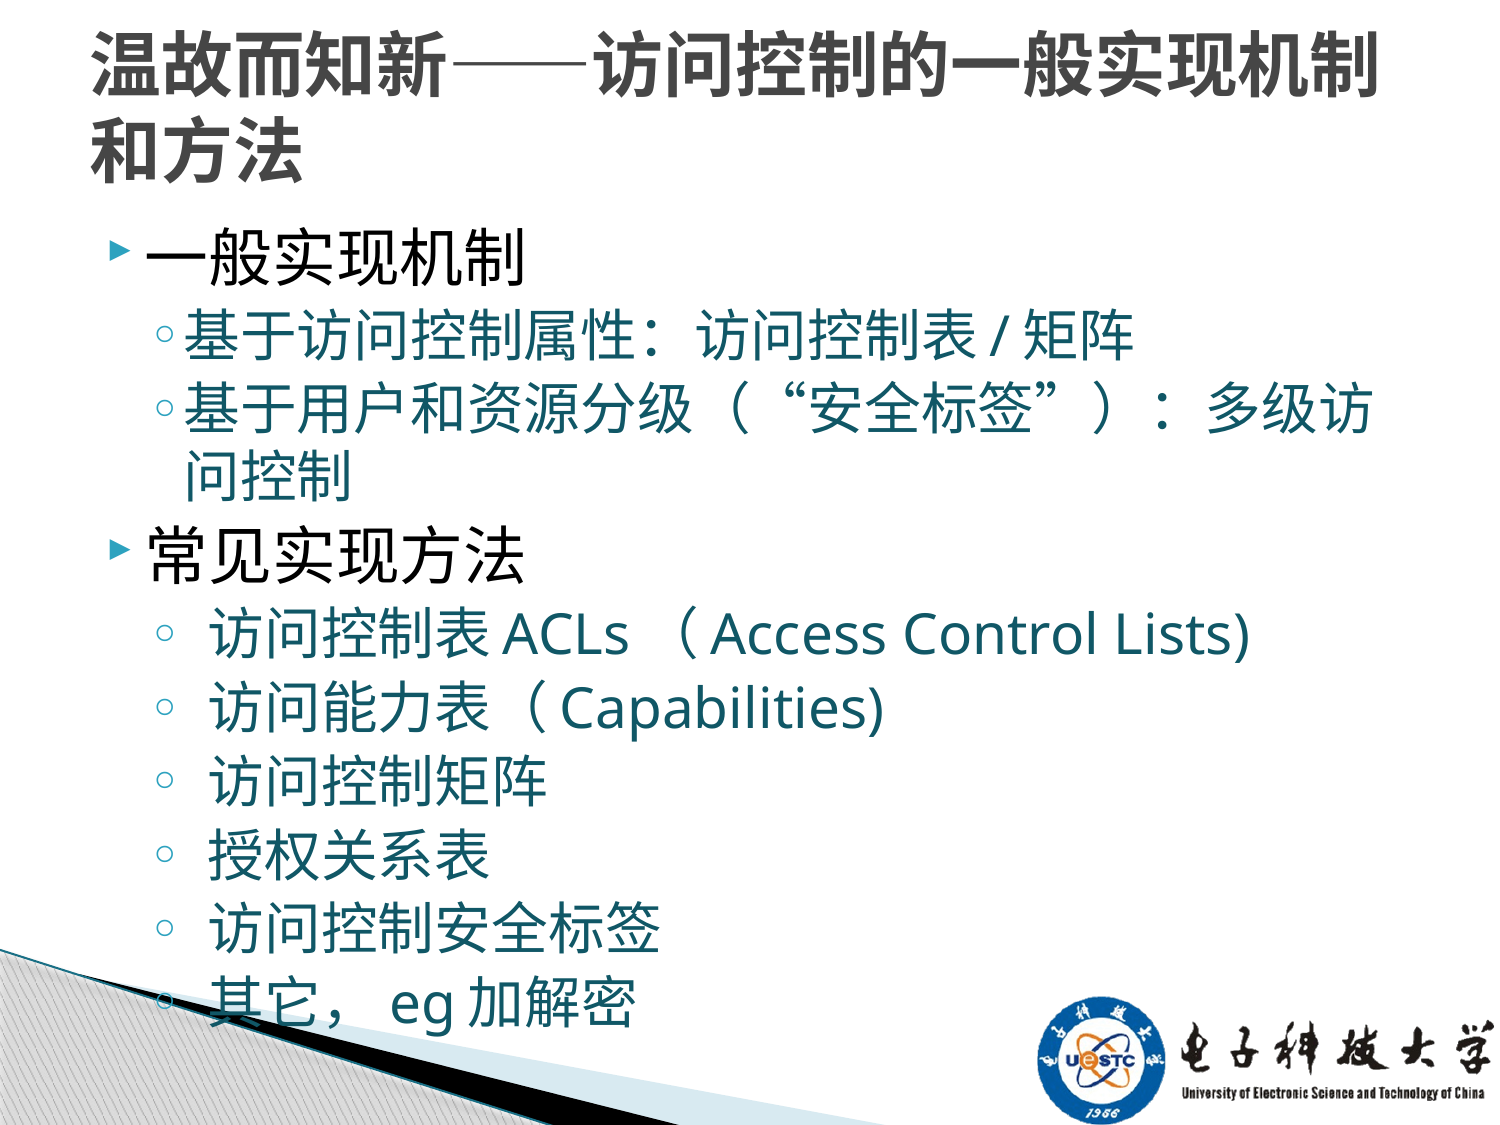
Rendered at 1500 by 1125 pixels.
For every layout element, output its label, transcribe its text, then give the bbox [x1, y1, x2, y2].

list 一般实现机制 基于访问控制属性：访问控制表/矩阵 基于用户和资源分级（“安全标签”）：多级访问控制 常见实现方法 访问控制表ACLs（Access Control Lists) 访问能力表（Capabilities) 访问控制矩阵 授权关系表 访问控制安全标签 其它，eg加解密 [75, 209, 1425, 1049]
title 温故而知新——访问控制的一般实现机制和方法 [75, 11, 1425, 200]
picture [1037, 995, 1495, 1125]
